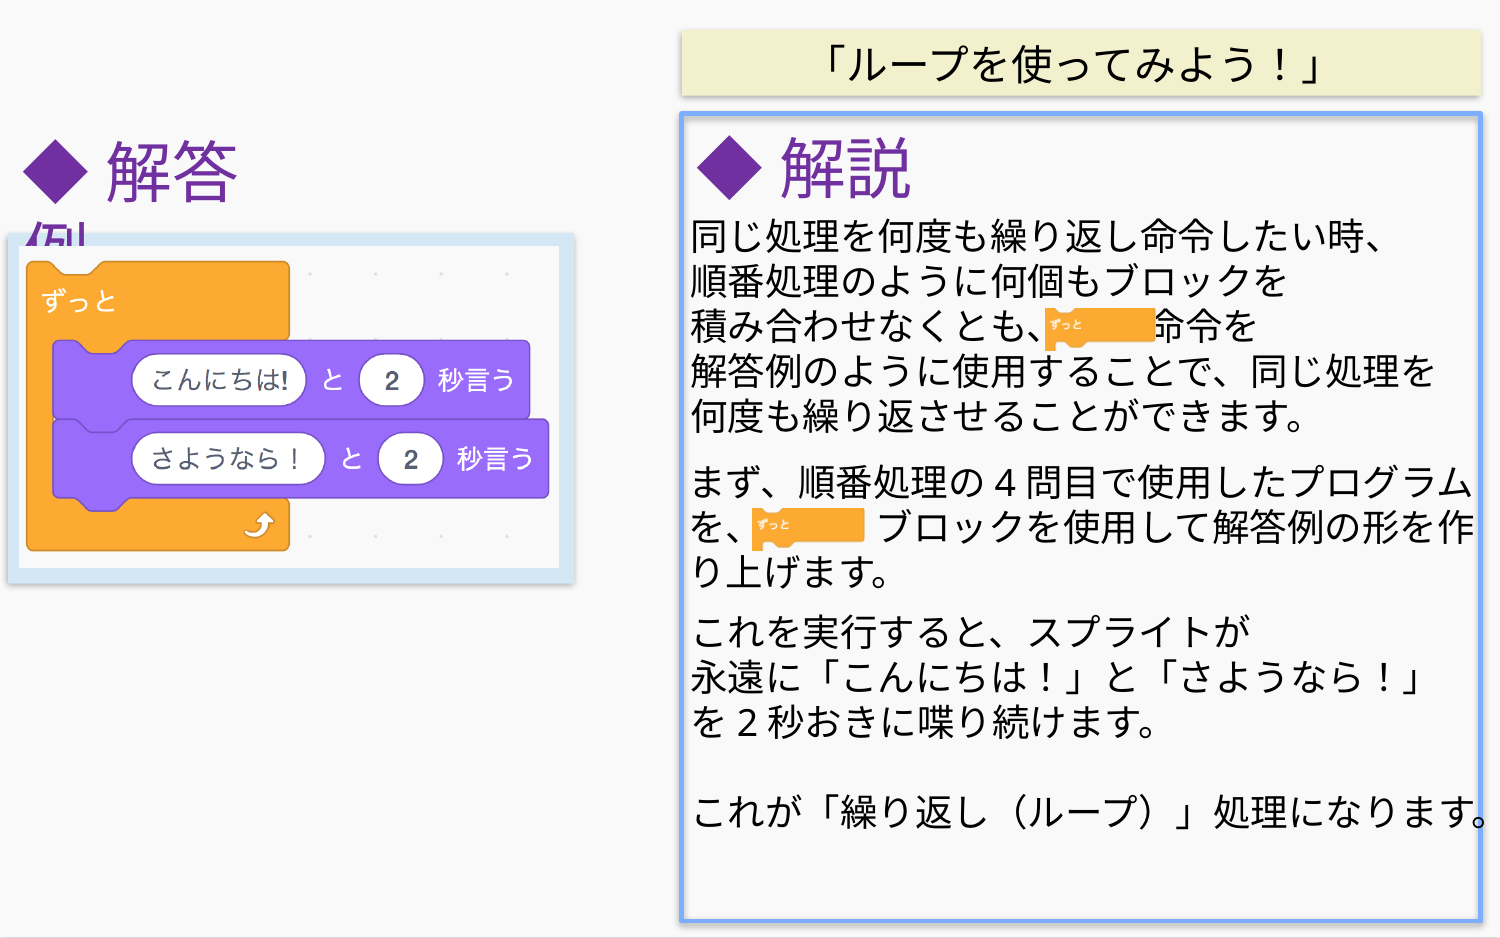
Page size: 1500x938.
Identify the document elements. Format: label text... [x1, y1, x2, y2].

text_box [0, 0, 1500, 938]
text_box 「ループを使ってみよう！」 [790, 31, 1500, 97]
text_box [681, 113, 1482, 206]
text_box まず、順番処理の4問目で使用したプログラム を、 ブロックを使用して解答例の形を作り上げます。 [673, 451, 1490, 602]
text_box [681, 842, 1482, 922]
text_box ◆解答例 [8, 123, 317, 299]
text_box ◆解説 [681, 119, 1397, 206]
text_box 同じ処理を何度も繰り返し命令したい時、 順番処理のように何個もブロックを 積み合わせなくとも、 命令を 解答例のように使用することで、同じ処理を 何度も繰り返させることができます。 [675, 206, 1500, 491]
text_box これを実行すると、スプライトが 永遠に「こんにちは！」と「さようなら！」を2秒おきに喋り続けます。 これが「繰り返し（ループ）」処理になります。 [675, 601, 1492, 842]
text_box [7, 232, 575, 584]
picture [751, 507, 865, 552]
picture [1045, 308, 1156, 351]
text_box [681, 29, 1482, 96]
picture [18, 245, 559, 569]
